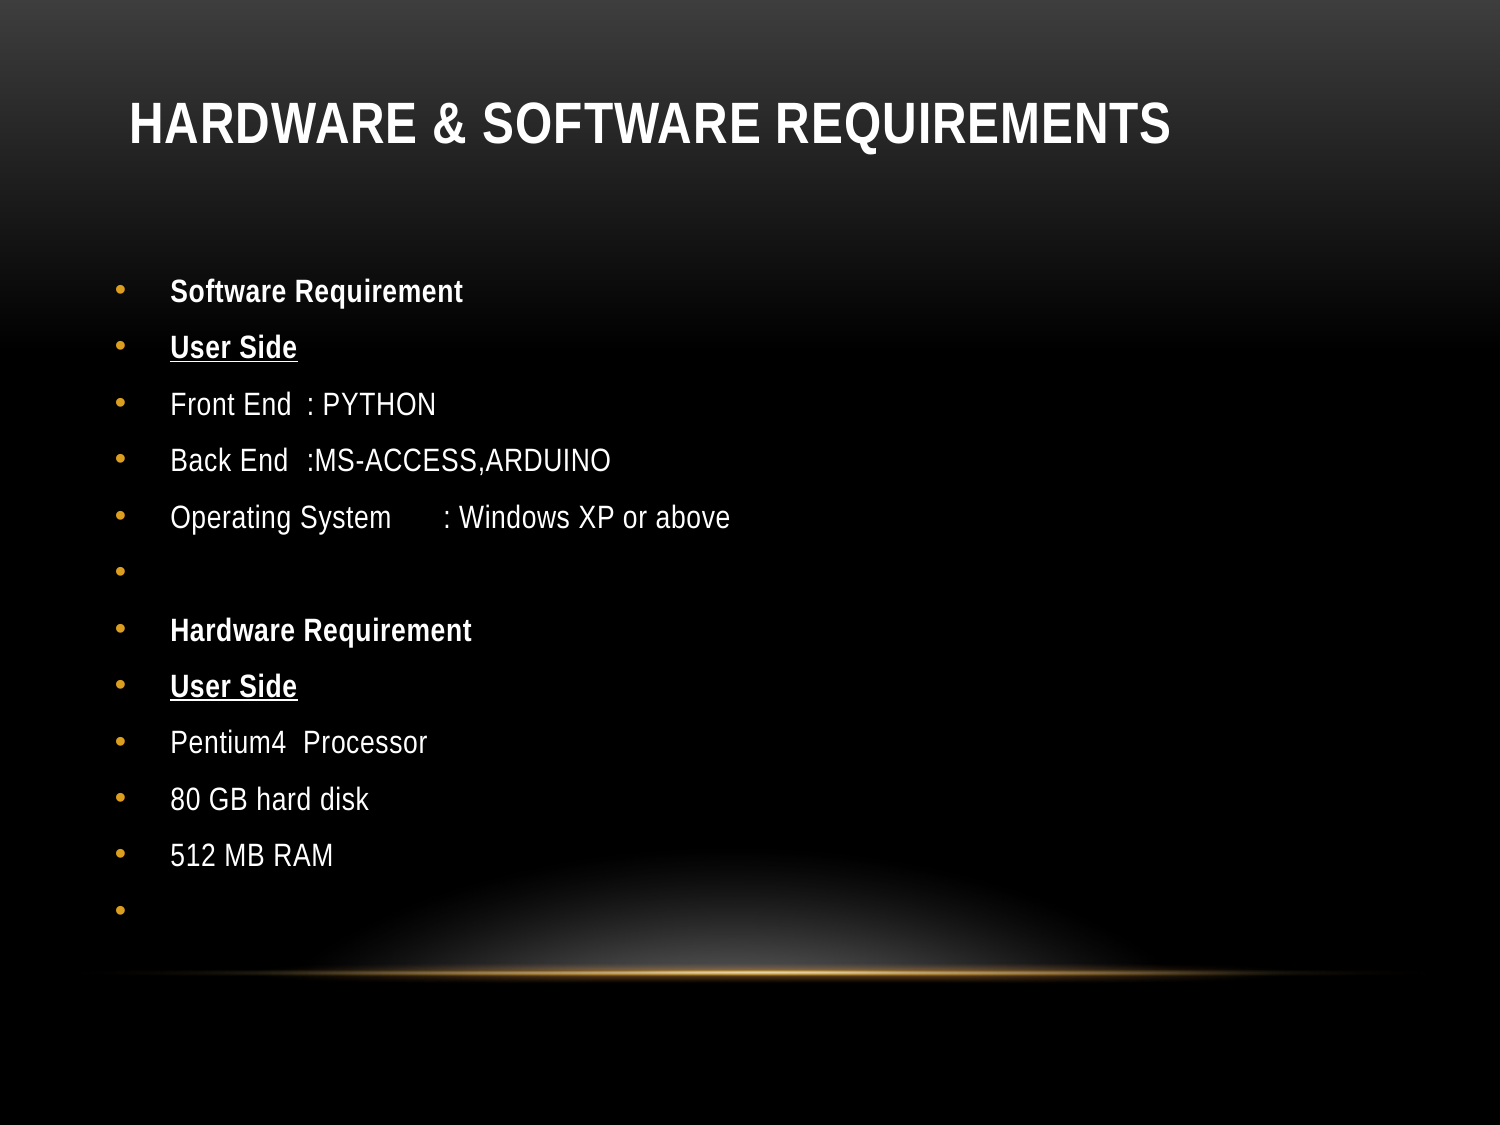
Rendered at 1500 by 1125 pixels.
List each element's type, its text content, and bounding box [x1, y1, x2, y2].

picture [0, 0, 1500, 1125]
title Hardware & Software Requirements [99, 45, 1400, 233]
list Software Requirement User Side Front End : PYTHON Back End :MS-ACCESS,ARDUINO Operating System : Windows XP or above Hardware Requirement User Side Pentium4 Processor 80 GB hard disk 512 MB RAM [99, 262, 1400, 938]
